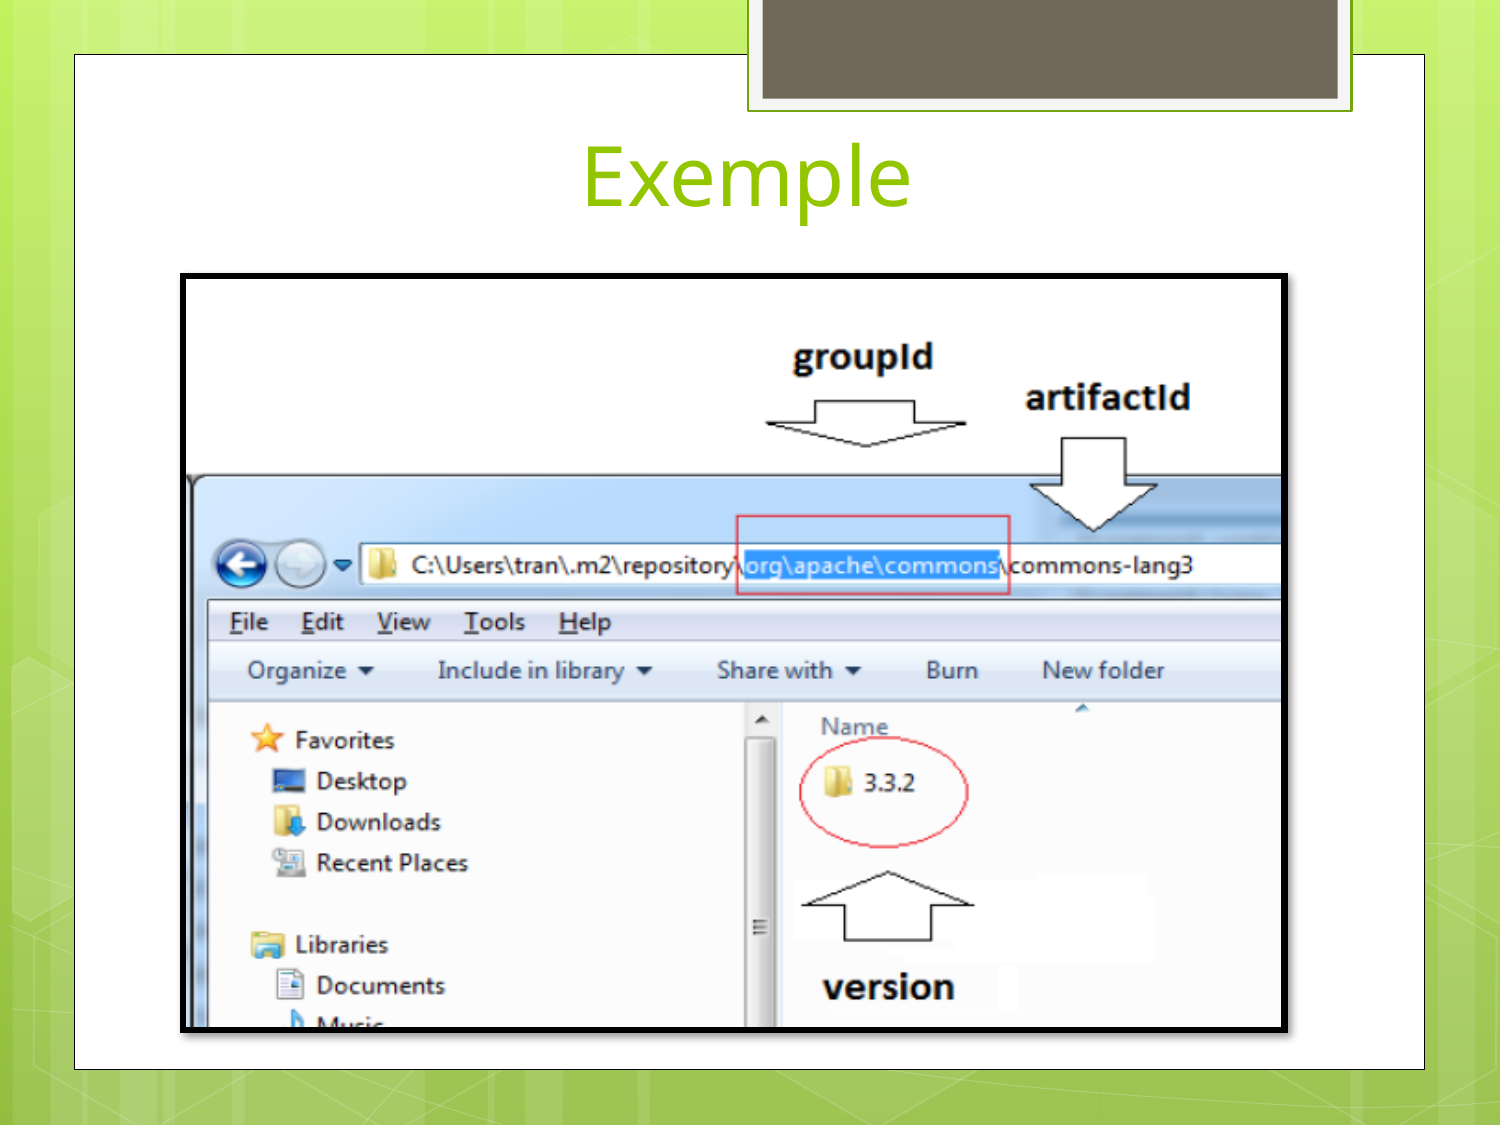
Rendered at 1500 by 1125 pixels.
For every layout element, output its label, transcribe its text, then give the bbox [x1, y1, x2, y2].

picture [185, 278, 1282, 1028]
title Exemple [171, 42, 1324, 231]
